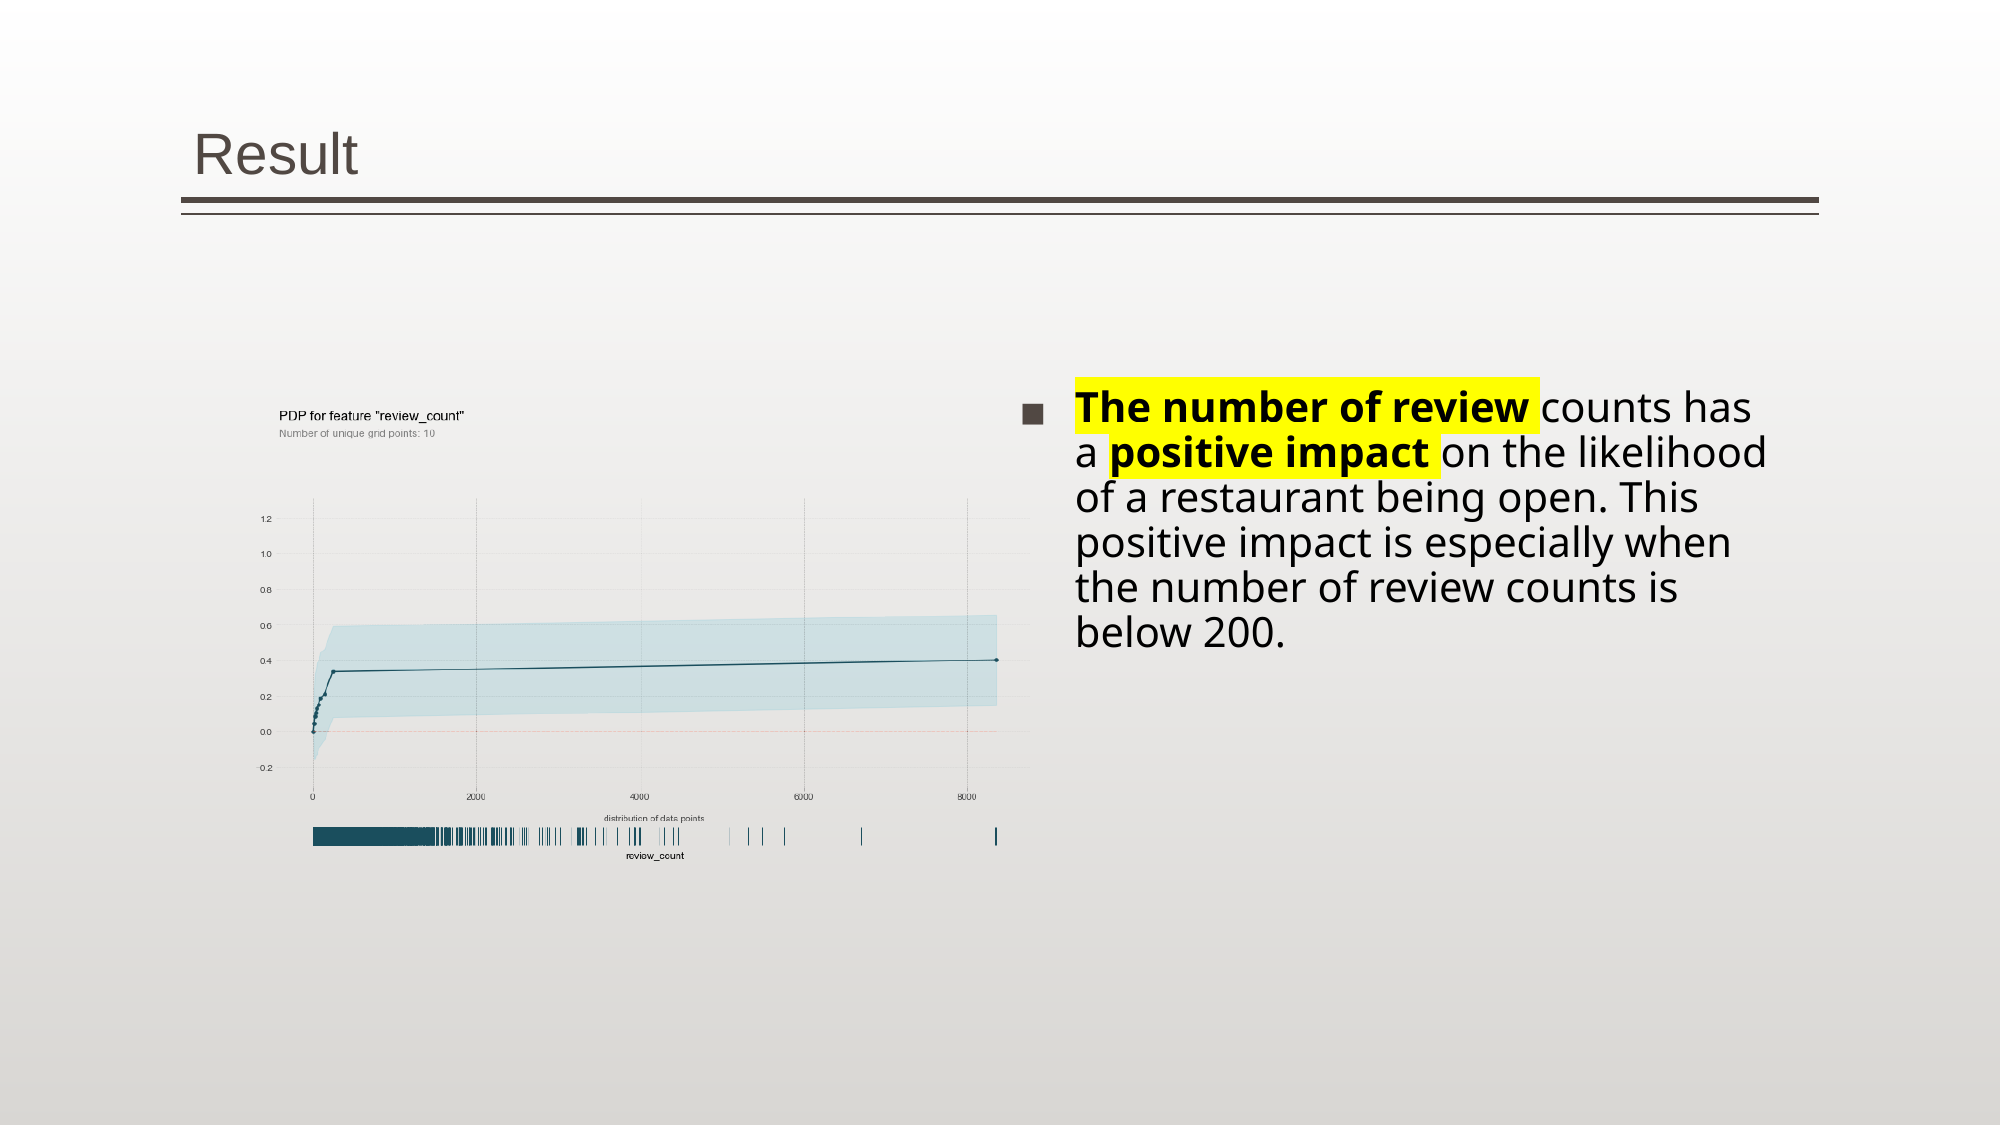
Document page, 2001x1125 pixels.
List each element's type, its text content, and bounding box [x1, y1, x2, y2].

list The number of review counts has a positive impact on the likelihood of a restaurant being open. This positive impact is especially when the number of review counts is below 200. [999, 378, 1777, 1025]
picture [248, 376, 1037, 866]
title Result [193, 45, 1831, 195]
